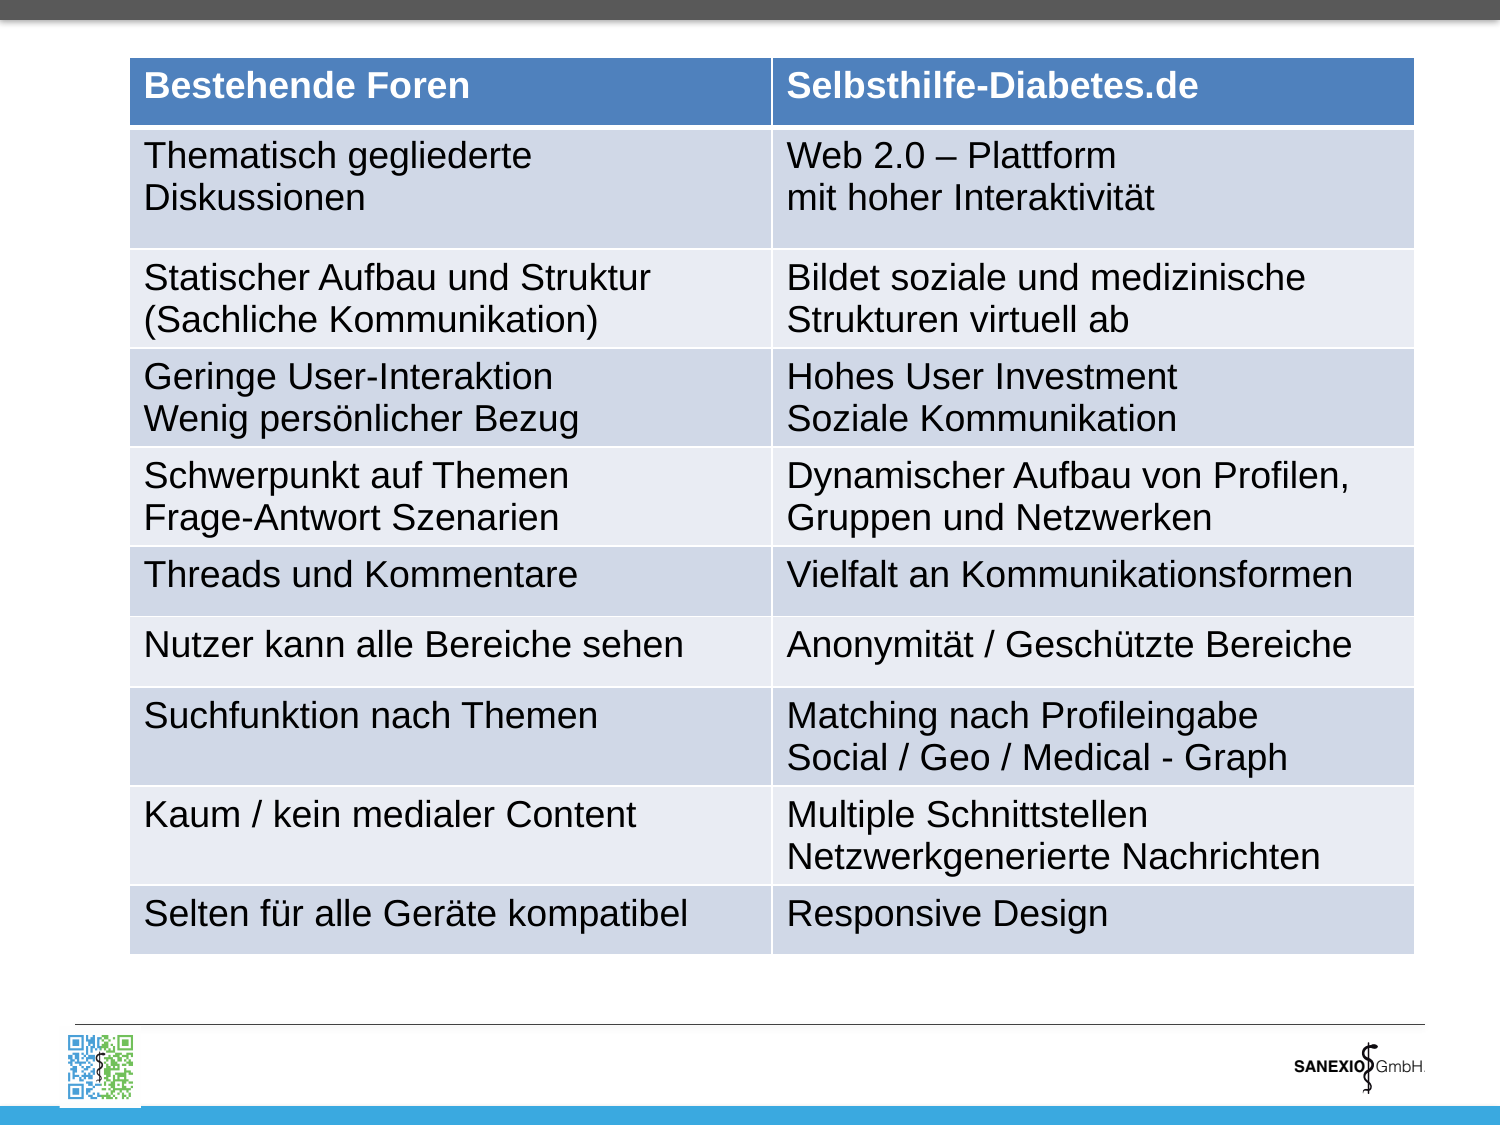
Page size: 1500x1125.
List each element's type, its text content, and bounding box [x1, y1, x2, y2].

table_cell Statischer Aufbau und Struktur (Sachliche Kommunikation) [130, 250, 771, 347]
table_cell Schwerpunkt auf Themen Frage-Antwort Szenarien [130, 448, 771, 545]
table_cell Dynamischer Aufbau von Profilen, Gruppen und Netzwerken [773, 448, 1414, 545]
table_cell Nutzer kann alle Bereiche sehen [130, 617, 771, 686]
table_cell Vielfalt an Kommunikationsformen [773, 547, 1414, 616]
table_cell Anonymität / Geschützte Bereiche [773, 617, 1414, 686]
table_cell Thematisch gegliederte Diskussionen [130, 130, 771, 248]
table_cell Web 2.0 – Plattform mit hoher Interaktivität [773, 130, 1414, 248]
table_cell Suchfunktion nach Themen [130, 688, 771, 785]
table_cell Responsive Design [773, 886, 1414, 954]
table_cell Geringe User-Interaktion Wenig persönlicher Bezug [130, 349, 771, 446]
table_cell Kaum / kein medialer Content [130, 787, 771, 884]
table_header Selbsthilfe-Diabetes.de [773, 58, 1414, 125]
table_cell Hohes User Investment Soziale Kommunikation [773, 349, 1414, 446]
table_cell Bildet soziale und medizinische Strukturen virtuell ab [773, 250, 1414, 347]
table_cell Multiple Schnittstellen Netzwerkgenerierte Nachrichten [773, 787, 1414, 884]
table_cell Threads und Kommentare [130, 547, 771, 616]
table_cell Matching nach Profileingabe Social / Geo / Medical - Graph [773, 688, 1414, 785]
table_cell Selten für alle Geräte kompatibel [130, 886, 771, 954]
table_header Bestehende Foren [130, 58, 771, 125]
